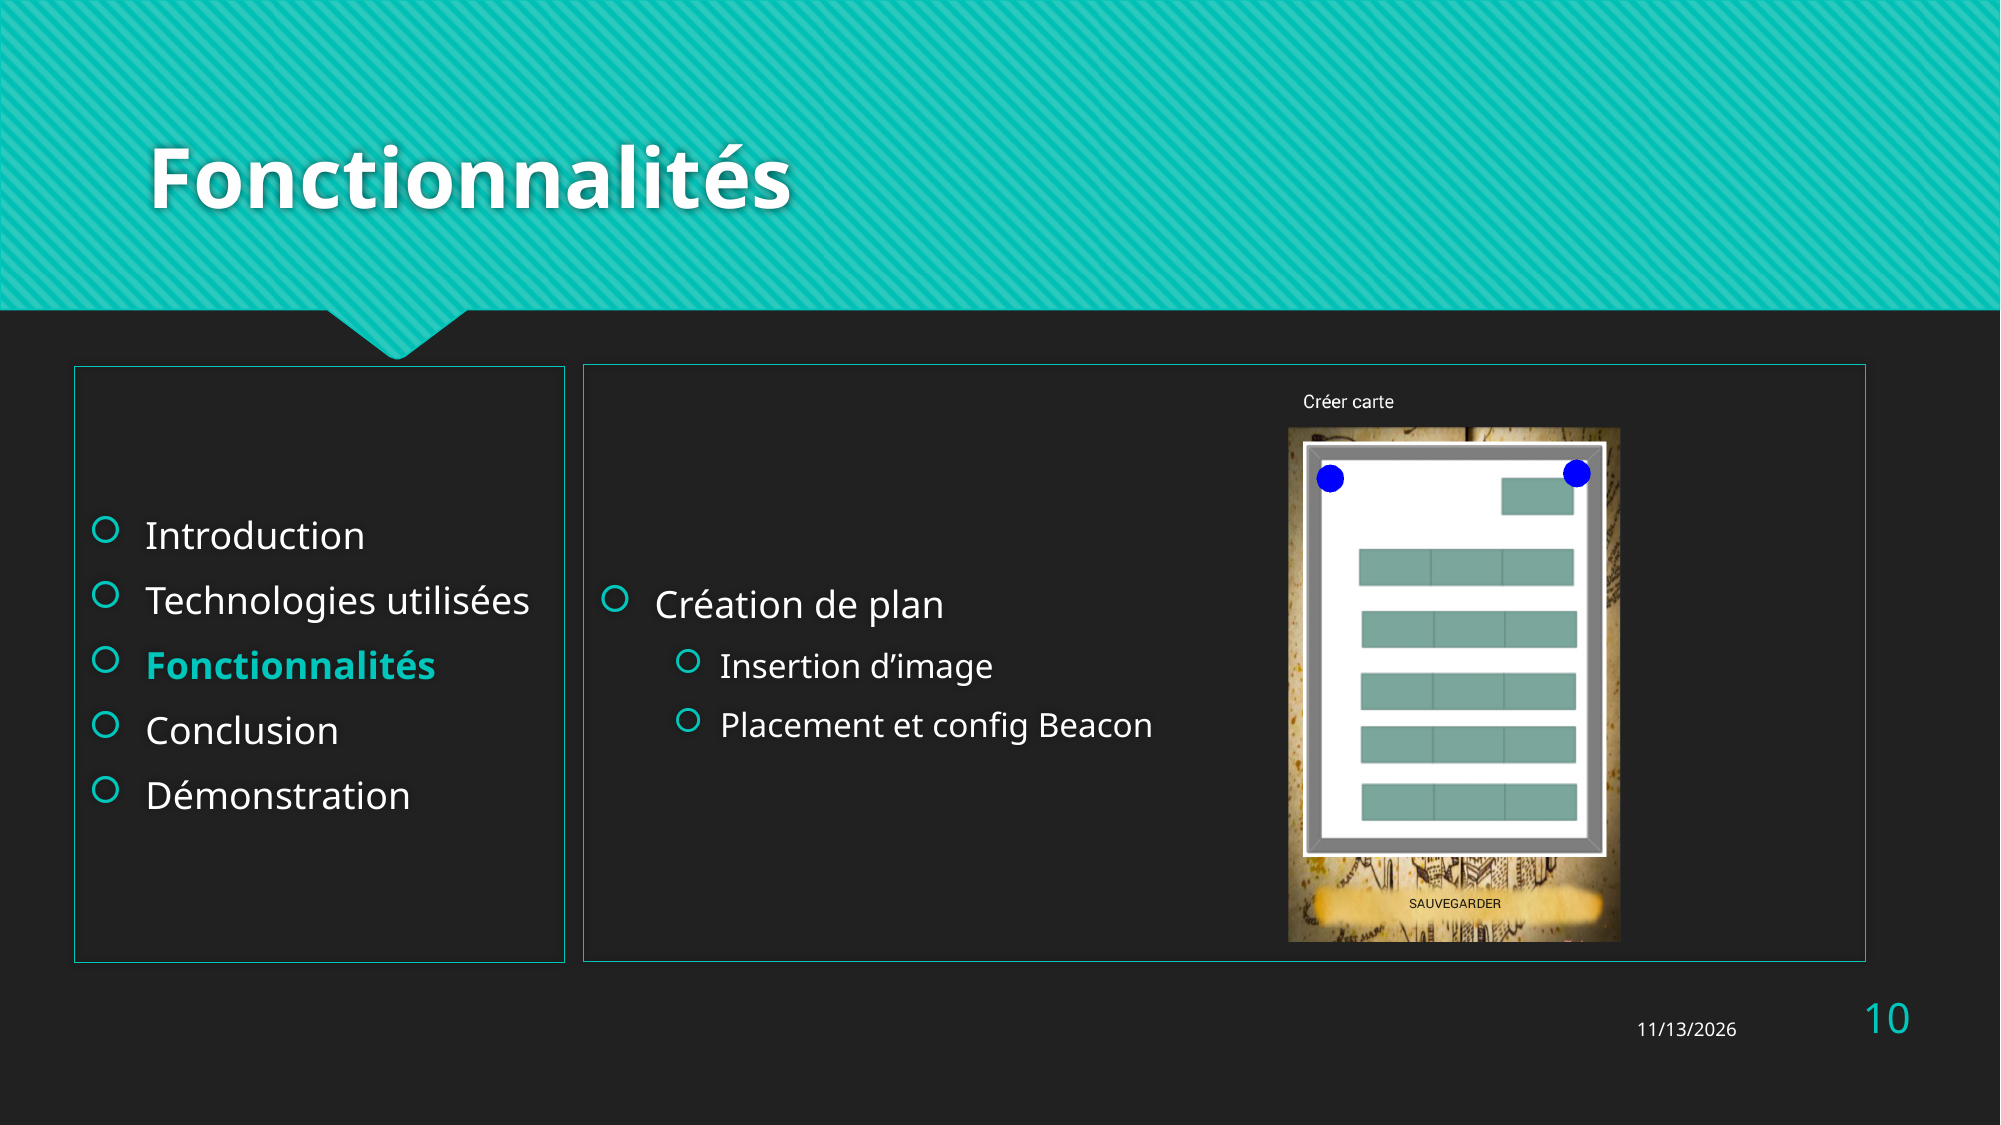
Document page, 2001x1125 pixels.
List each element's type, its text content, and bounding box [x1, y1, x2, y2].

slide_number 10 [1751, 970, 1926, 1051]
picture [1288, 377, 1621, 943]
list Création de plan Insertion d’image Placement et config Beacon [583, 364, 1866, 962]
title Fonctionnalités [132, 73, 1868, 233]
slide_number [1531, 991, 1751, 1051]
list Introduction Technologies utilisées Fonctionnalités Conclusion Démonstration [74, 366, 565, 963]
